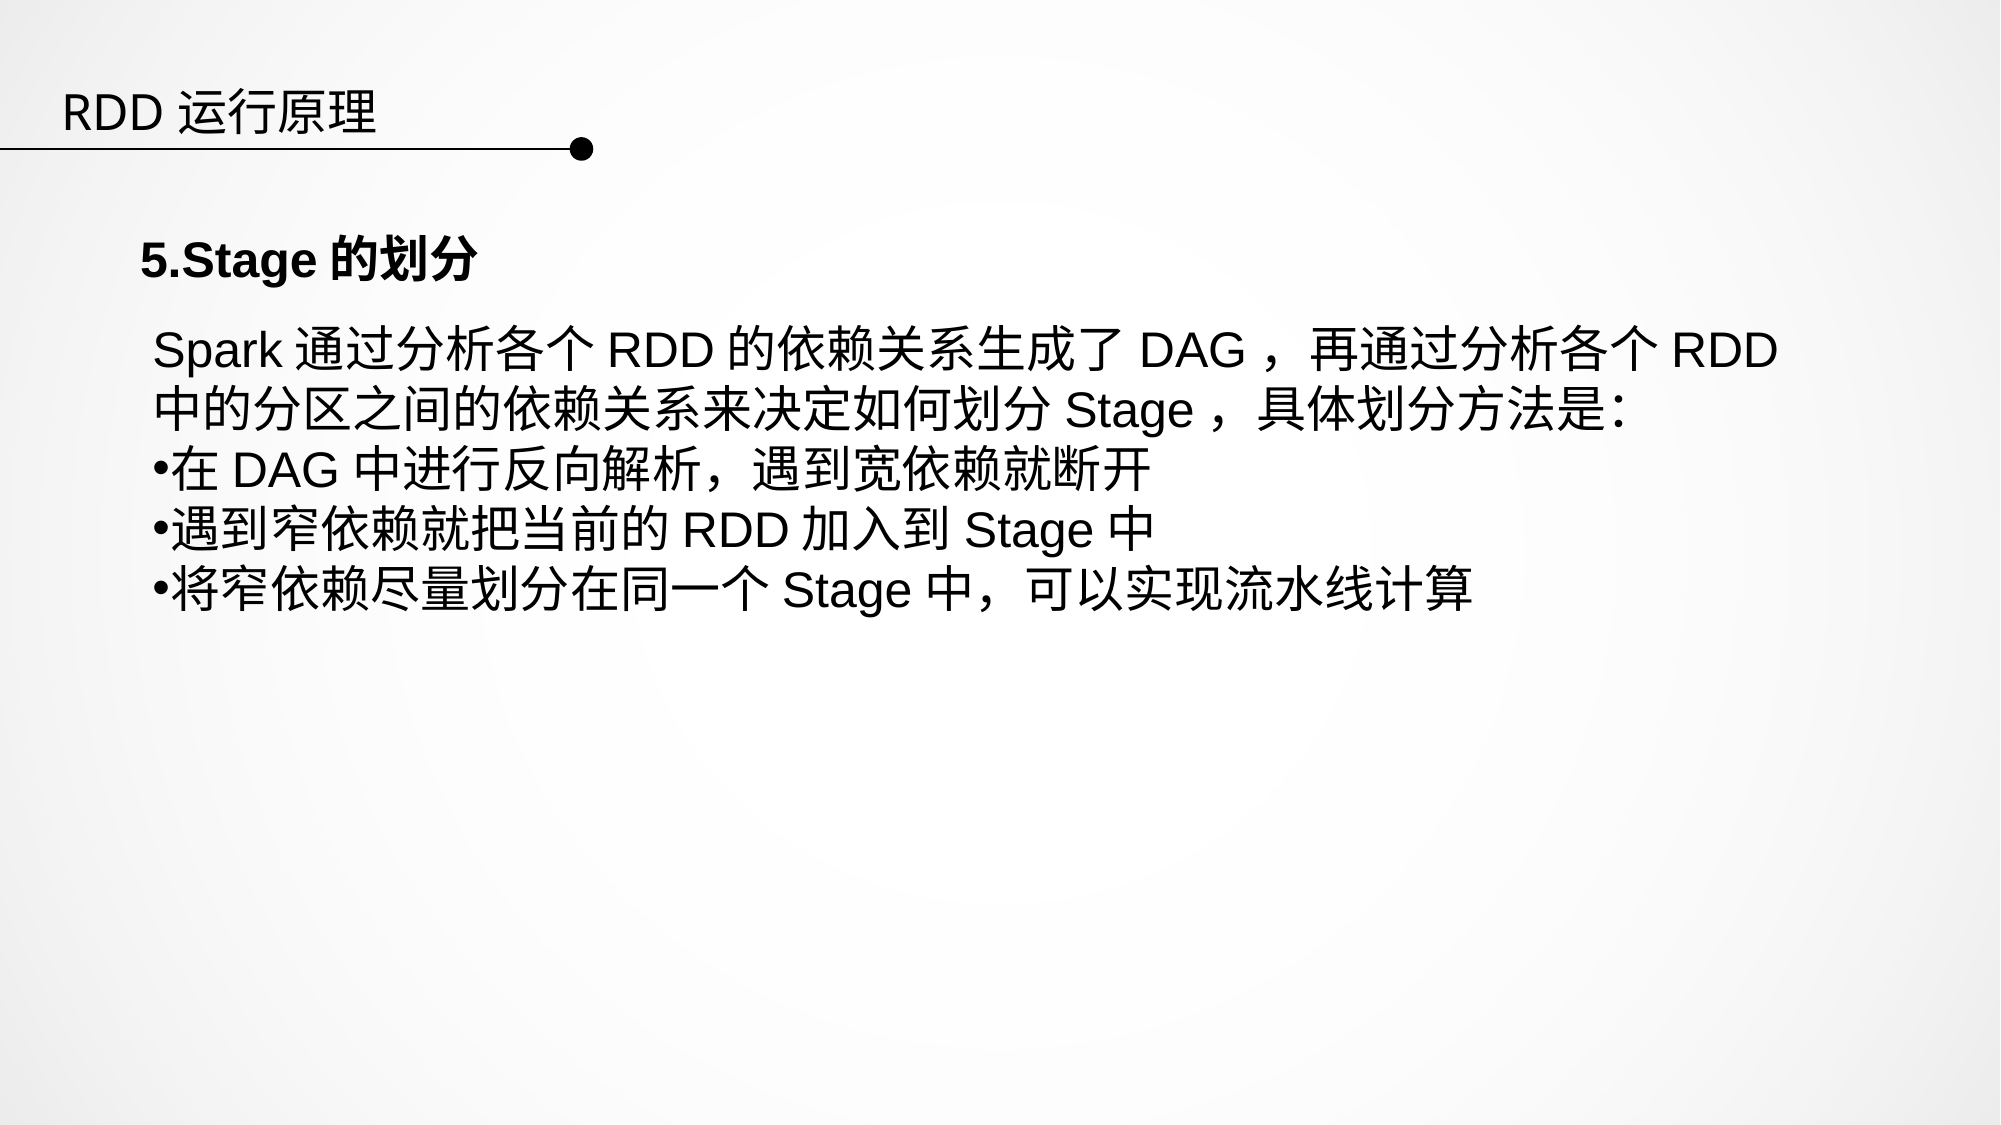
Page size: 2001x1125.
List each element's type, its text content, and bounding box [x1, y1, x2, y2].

text_box 5.Stage的划分 [125, 219, 813, 295]
text_box [567, 135, 596, 163]
text_box RDD运行原理 [46, 73, 566, 148]
text_box Spark通过分析各个RDD的依赖关系生成了DAG，再通过分析各个RDD中的分区之间的依赖关系来决定如何划分Stage，具体划分方法是： 在DAG中进行反向解析，遇到宽依赖就断开 遇到窄依赖就把当前的RDD加入到Stage中 将窄依赖尽量划分在同一个Stage中，可以实现流水线计算 [137, 309, 1851, 625]
